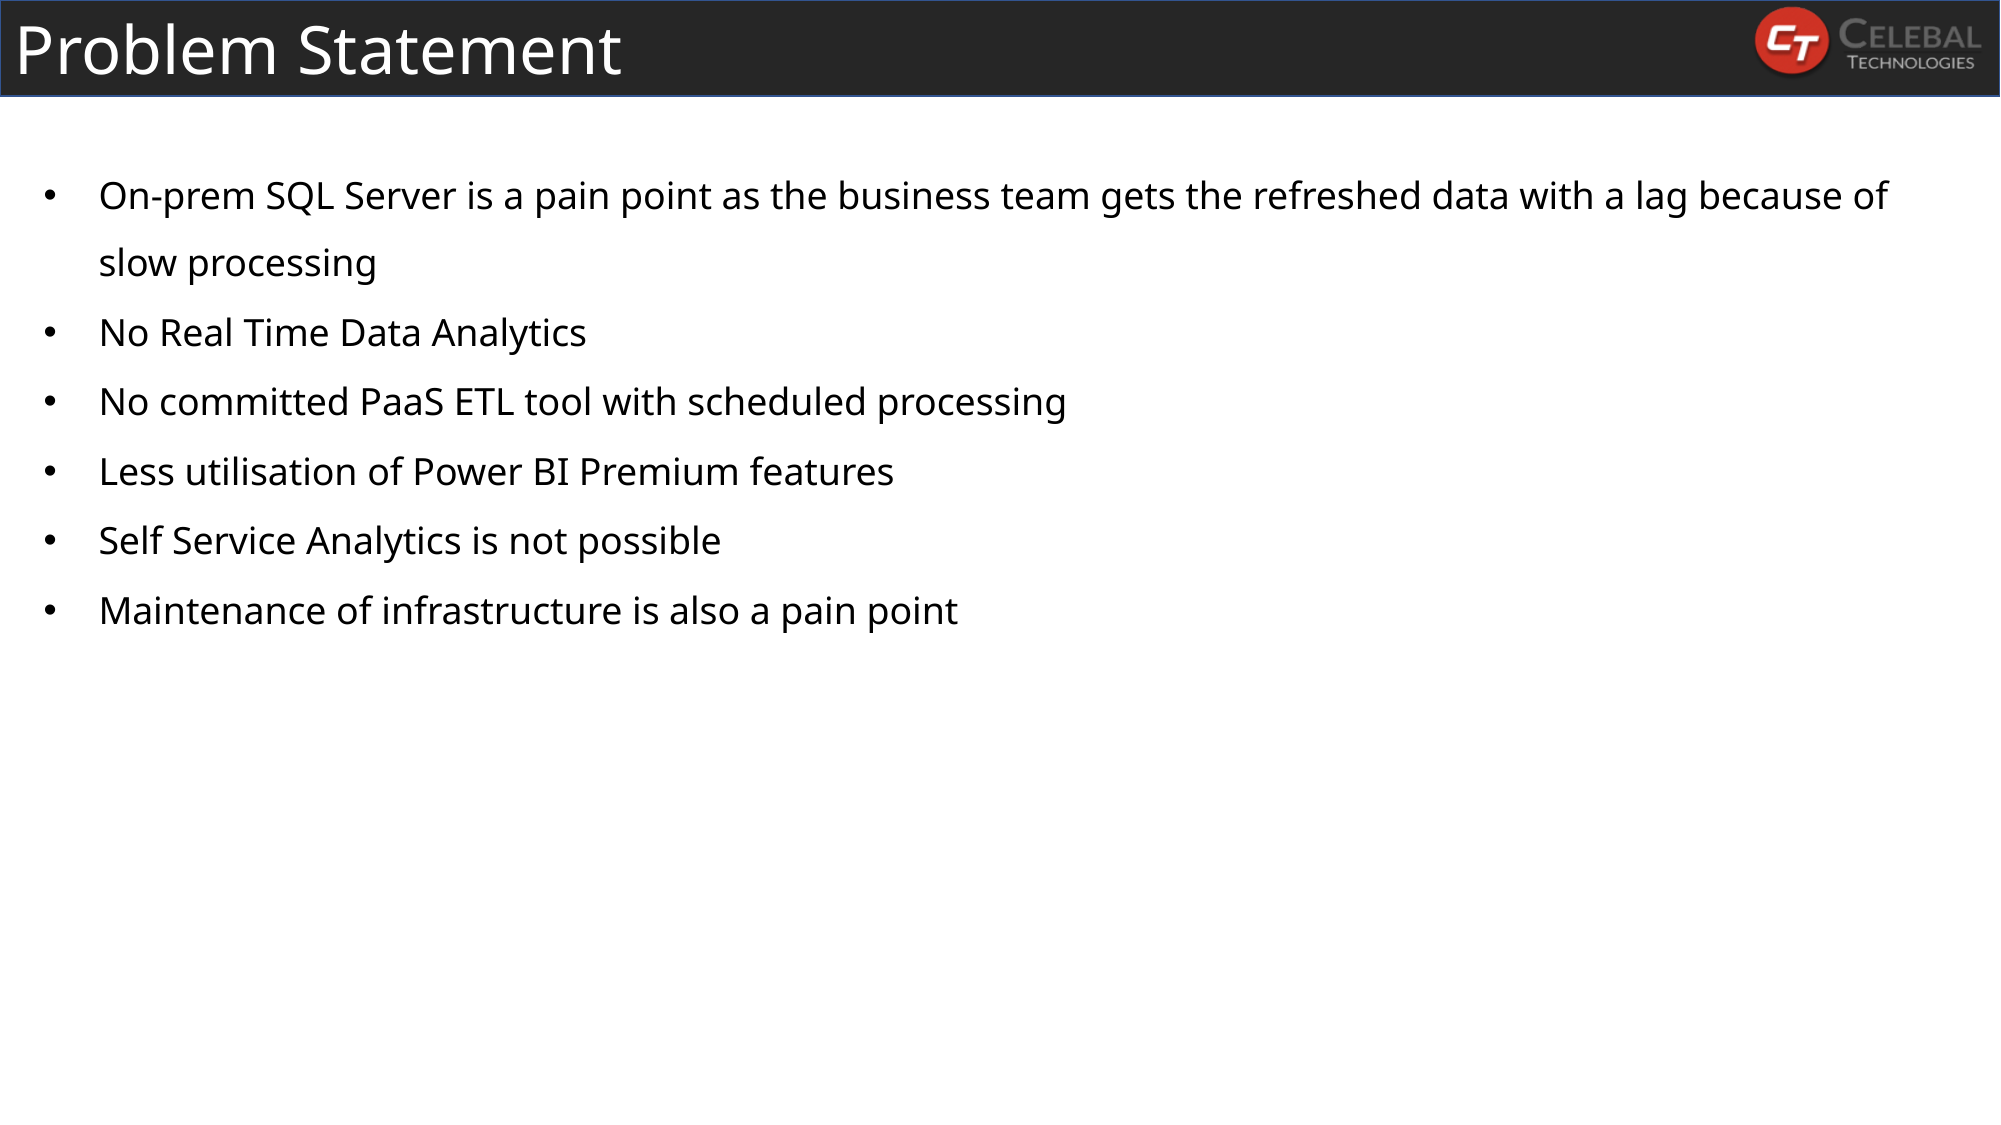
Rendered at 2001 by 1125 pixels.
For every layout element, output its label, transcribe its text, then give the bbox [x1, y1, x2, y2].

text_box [0, 0, 2000, 132]
list On-prem SQL Server is a pain point as the business team gets the refreshed data with a lag because of slow processing No Real Time Data Analytics No committed PaaS ETL tool with scheduled processing Less utilisation of Power BI Premium features Self Service Analytics is not possible Maintenance of infrastructure is also a pain point [41, 147, 1928, 788]
